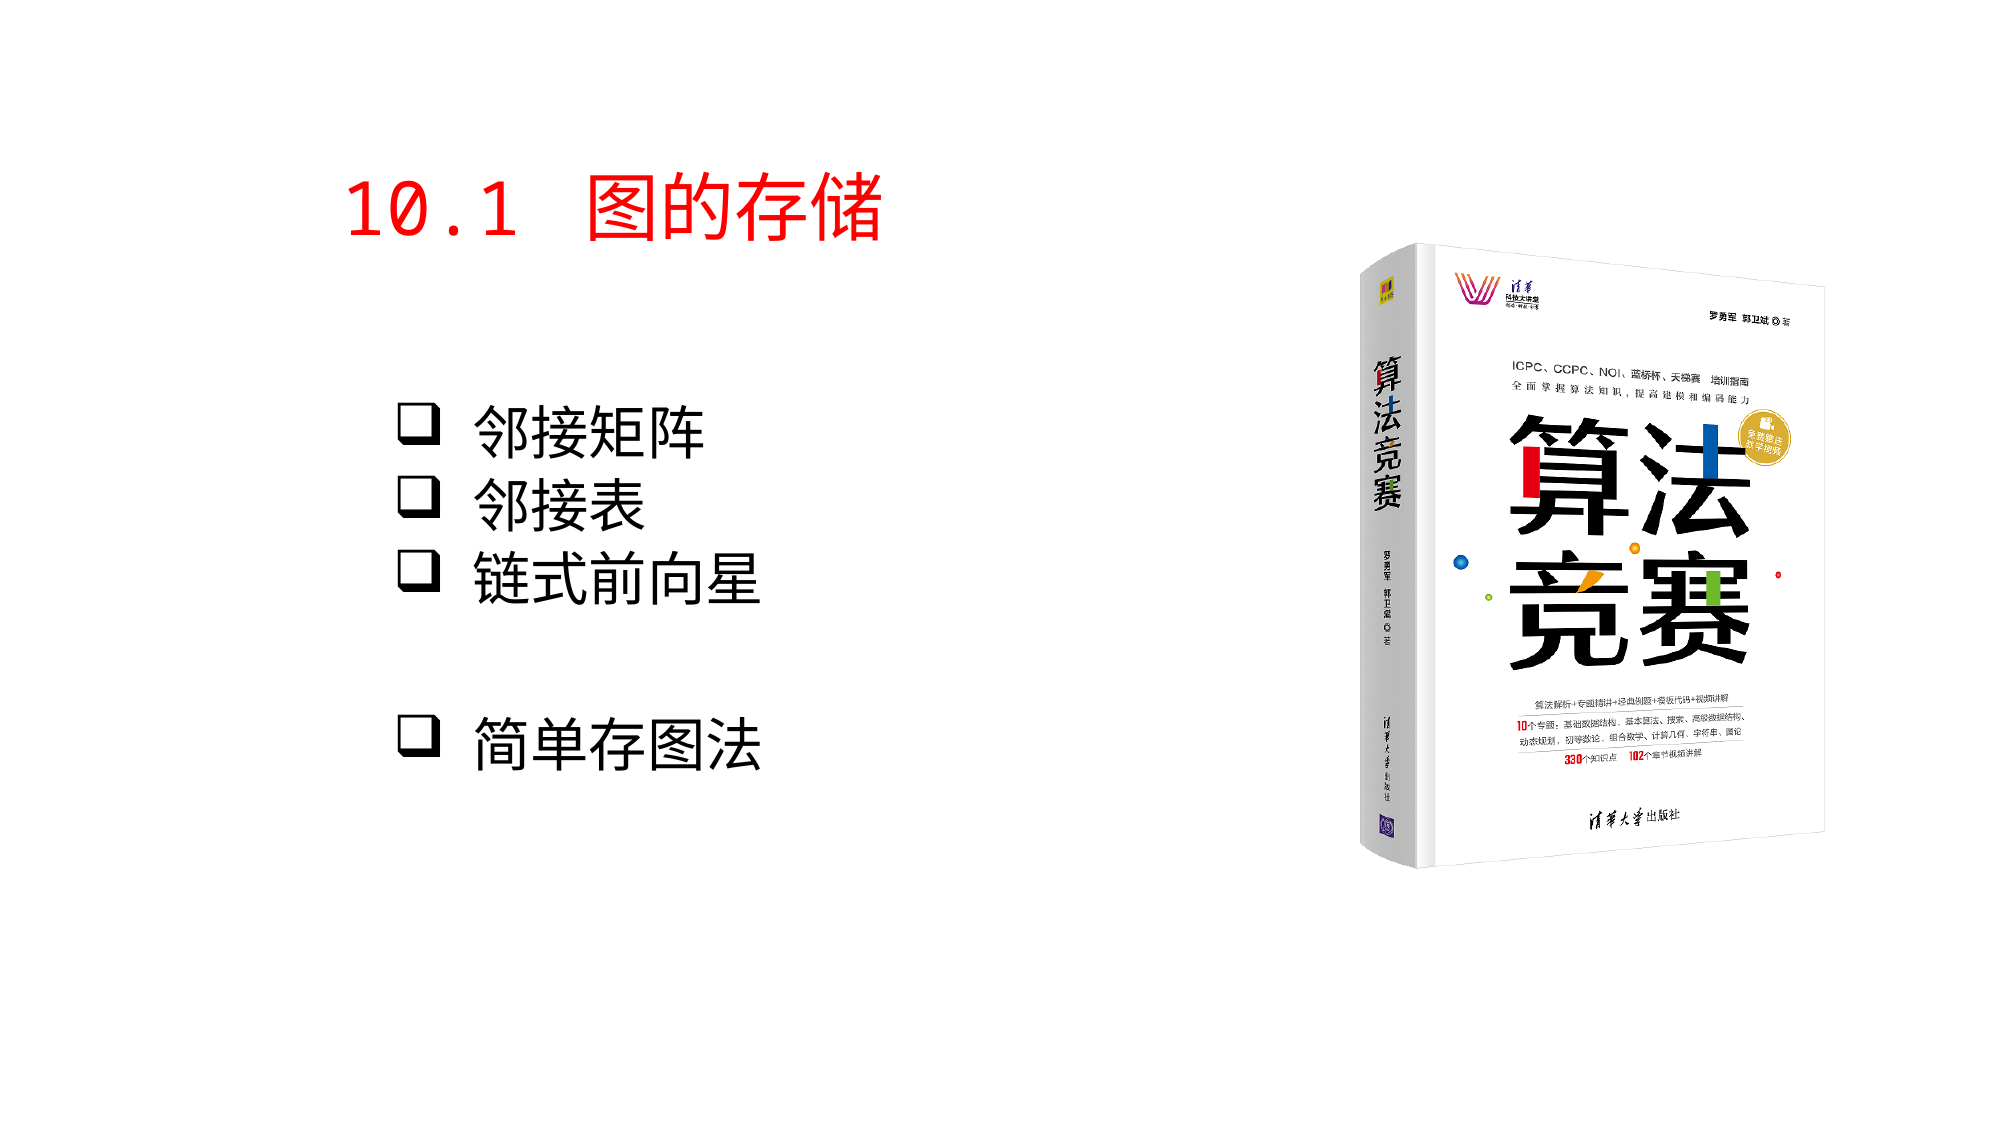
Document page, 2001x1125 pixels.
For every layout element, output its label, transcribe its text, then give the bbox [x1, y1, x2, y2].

picture [1236, 200, 1946, 910]
title 10.1 图的存储 [326, 149, 1010, 274]
list 邻接矩阵 邻接表 链式前向星 简单存图法 [303, 396, 1236, 787]
